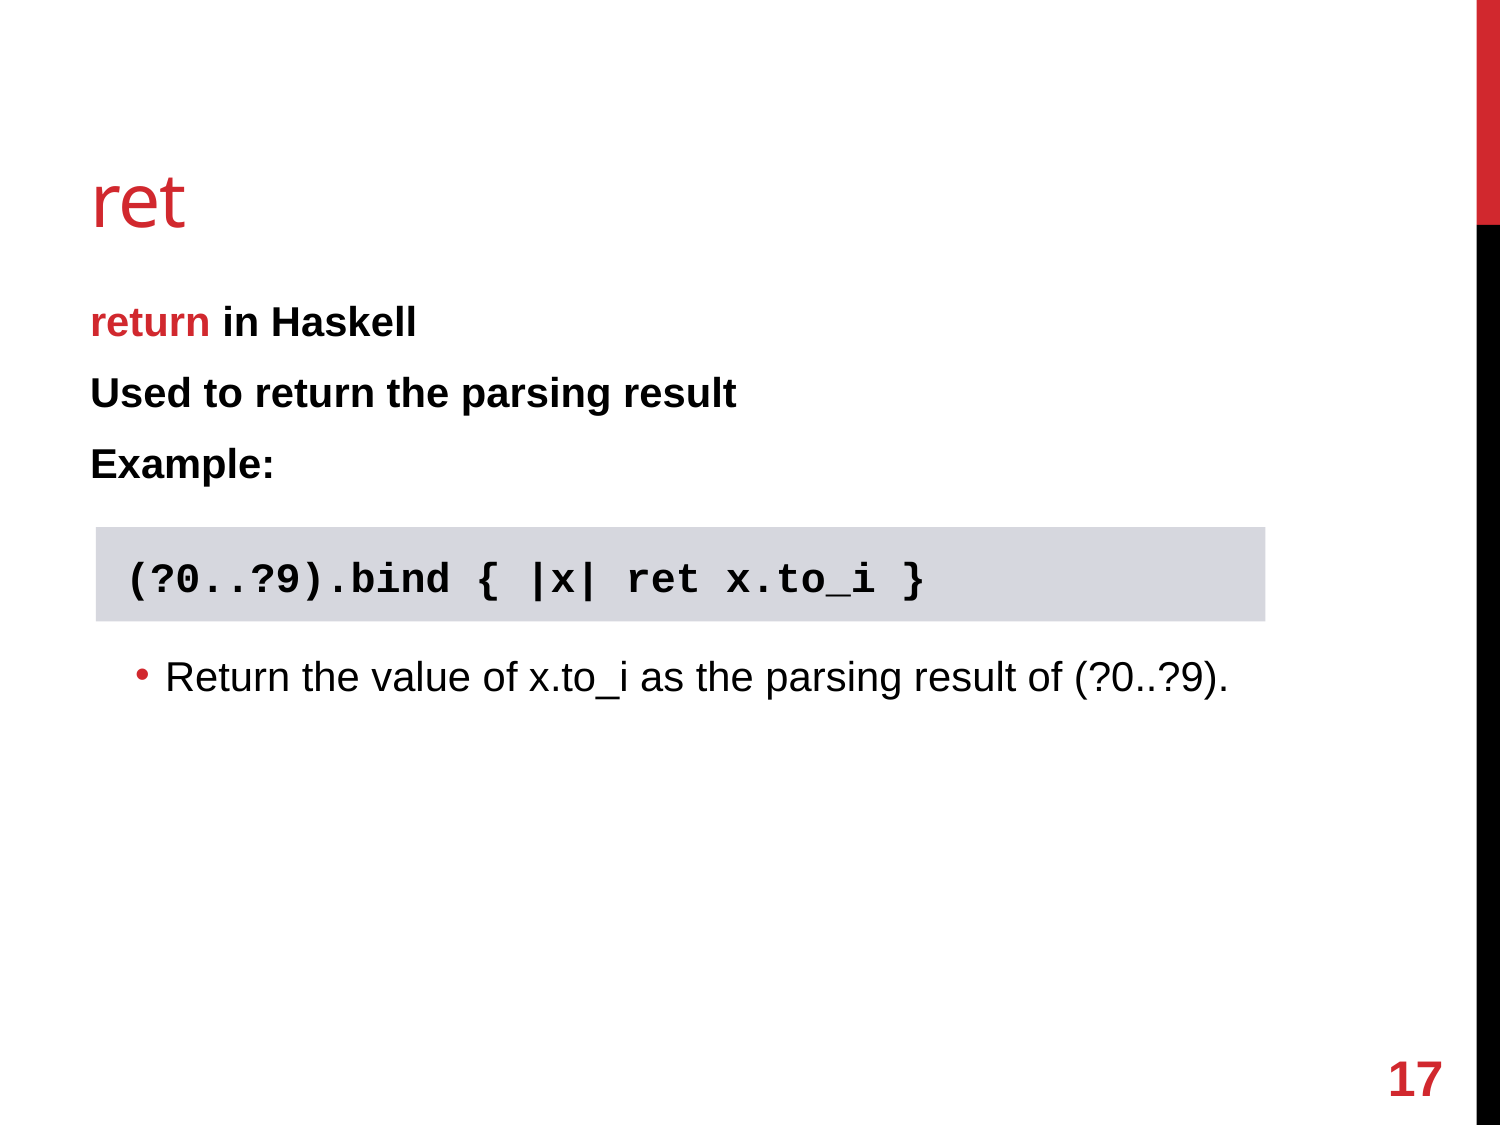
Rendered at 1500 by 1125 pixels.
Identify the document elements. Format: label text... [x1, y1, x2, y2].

text_box (?0..?9).bind { |x| ret x.to_i } [95, 527, 1266, 622]
slide_number 16 [1372, 1045, 1500, 1106]
list return in Haskell Used to return the parsing result Example: Return the value of x.to_i as the parsing result of (?0..?9). [75, 287, 1325, 1005]
title ret [75, 25, 1025, 250]
